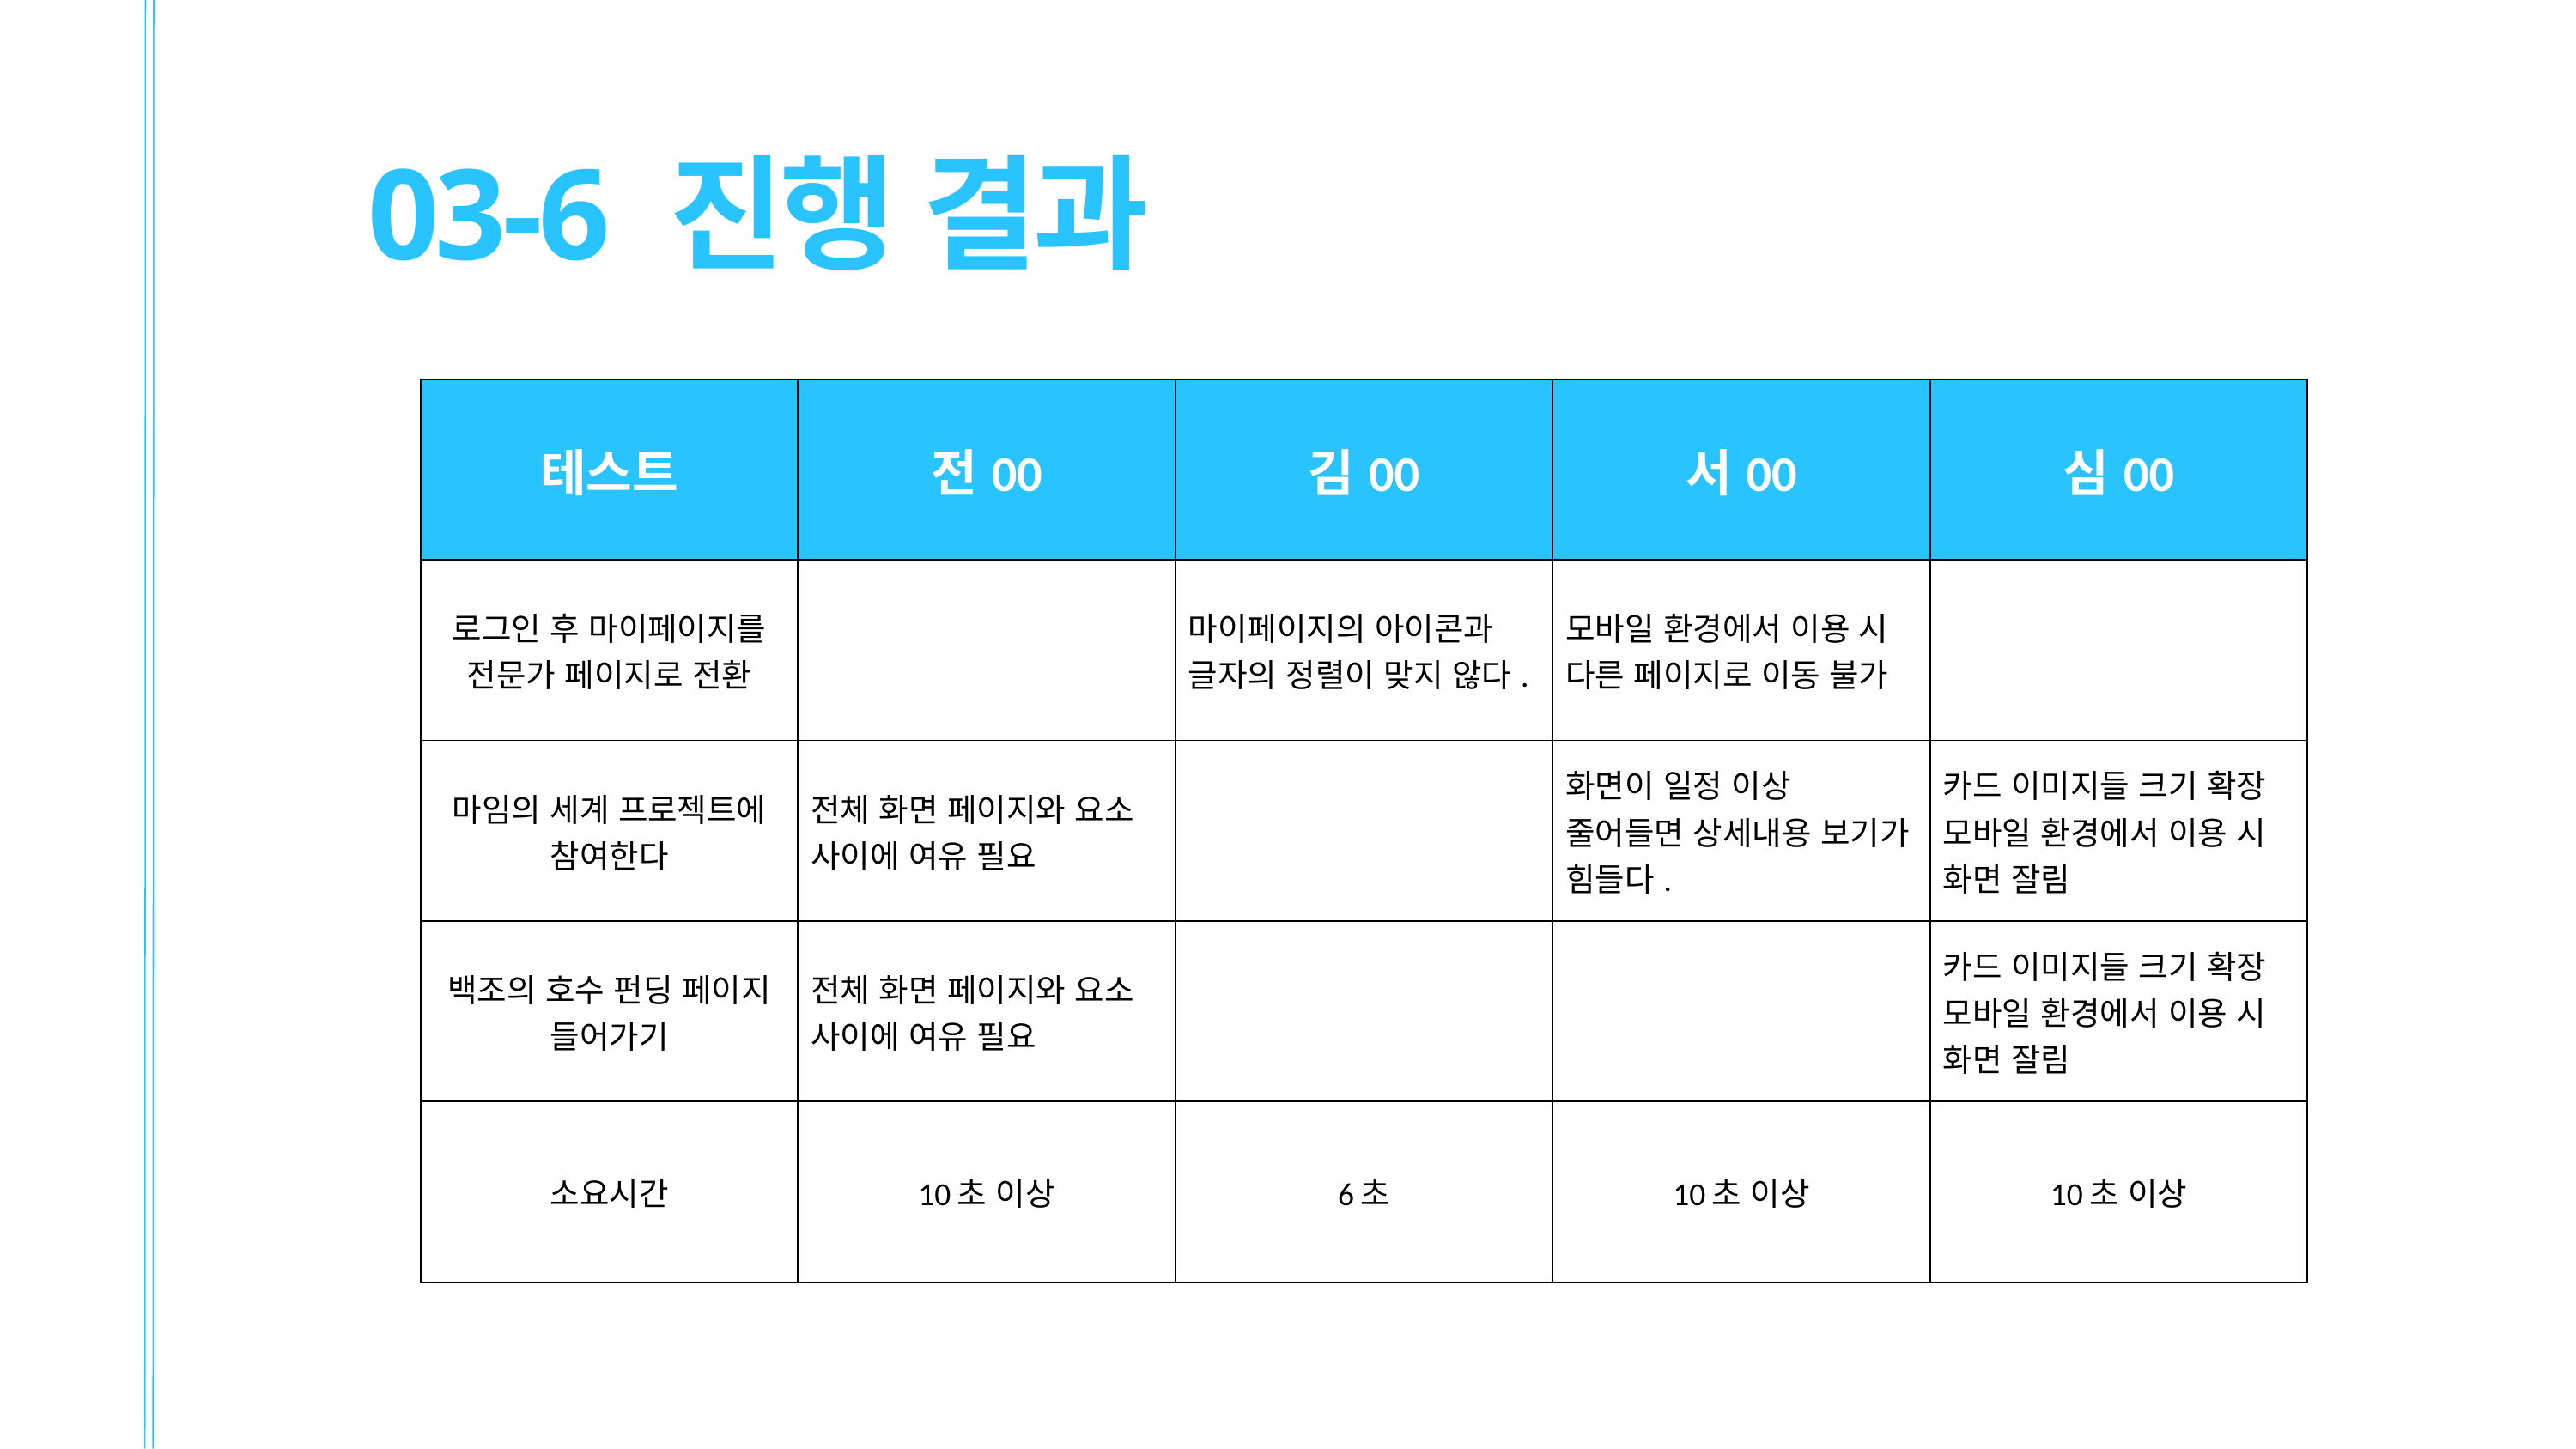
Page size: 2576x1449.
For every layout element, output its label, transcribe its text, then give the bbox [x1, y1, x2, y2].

table_cell 화면이 일정 이상 줄어들면 상세내용 보기가 힘들다. [1553, 741, 1929, 920]
table_header 전00 [799, 380, 1175, 559]
table_cell [1553, 922, 1929, 1100]
table_header 서00 [1553, 380, 1929, 559]
table_cell [799, 561, 1175, 740]
table_cell 6초 [1176, 1102, 1552, 1282]
table_cell [1176, 741, 1552, 920]
table_cell 카드 이미지들 크기 확장 모바일 환경에서 이용 시 화면 잘림 [1931, 741, 2306, 920]
table_cell 전체 화면 페이지와 요소 사이에 여유 필요 [799, 922, 1175, 1100]
table_header 심00 [1931, 380, 2306, 559]
table_cell 10초 이상 [799, 1102, 1175, 1282]
table_cell 전체 화면 페이지와 요소 사이에 여유 필요 [799, 741, 1175, 920]
table_cell [1931, 561, 2306, 740]
table_header 테스트 [422, 380, 797, 559]
table_cell 모바일 환경에서 이용 시 다른 페이지로 이동 불가 [1553, 561, 1929, 740]
table_cell [1176, 922, 1552, 1100]
table_cell 마임의 세계 프로젝트에 참여한다 [422, 741, 797, 920]
table_cell 카드 이미지들 크기 확장 모바일 환경에서 이용 시 화면 잘림 [1931, 922, 2306, 1100]
table_cell 10초 이상 [1553, 1102, 1929, 1282]
table_cell 소요시간 [422, 1102, 797, 1282]
table_cell 백조의 호수 펀딩 페이지 들어가기 [422, 922, 797, 1100]
table_header 김00 [1176, 380, 1552, 559]
table_cell 10초 이상 [1931, 1102, 2306, 1282]
table_cell 마이페이지의 아이콘과 글자의 정렬이 맞지 않다. [1176, 561, 1552, 740]
text_box 03-6 진행 결과 [368, 58, 2125, 285]
table_cell 로그인 후 마이페이지를 전문가 페이지로 전환 [422, 561, 797, 740]
